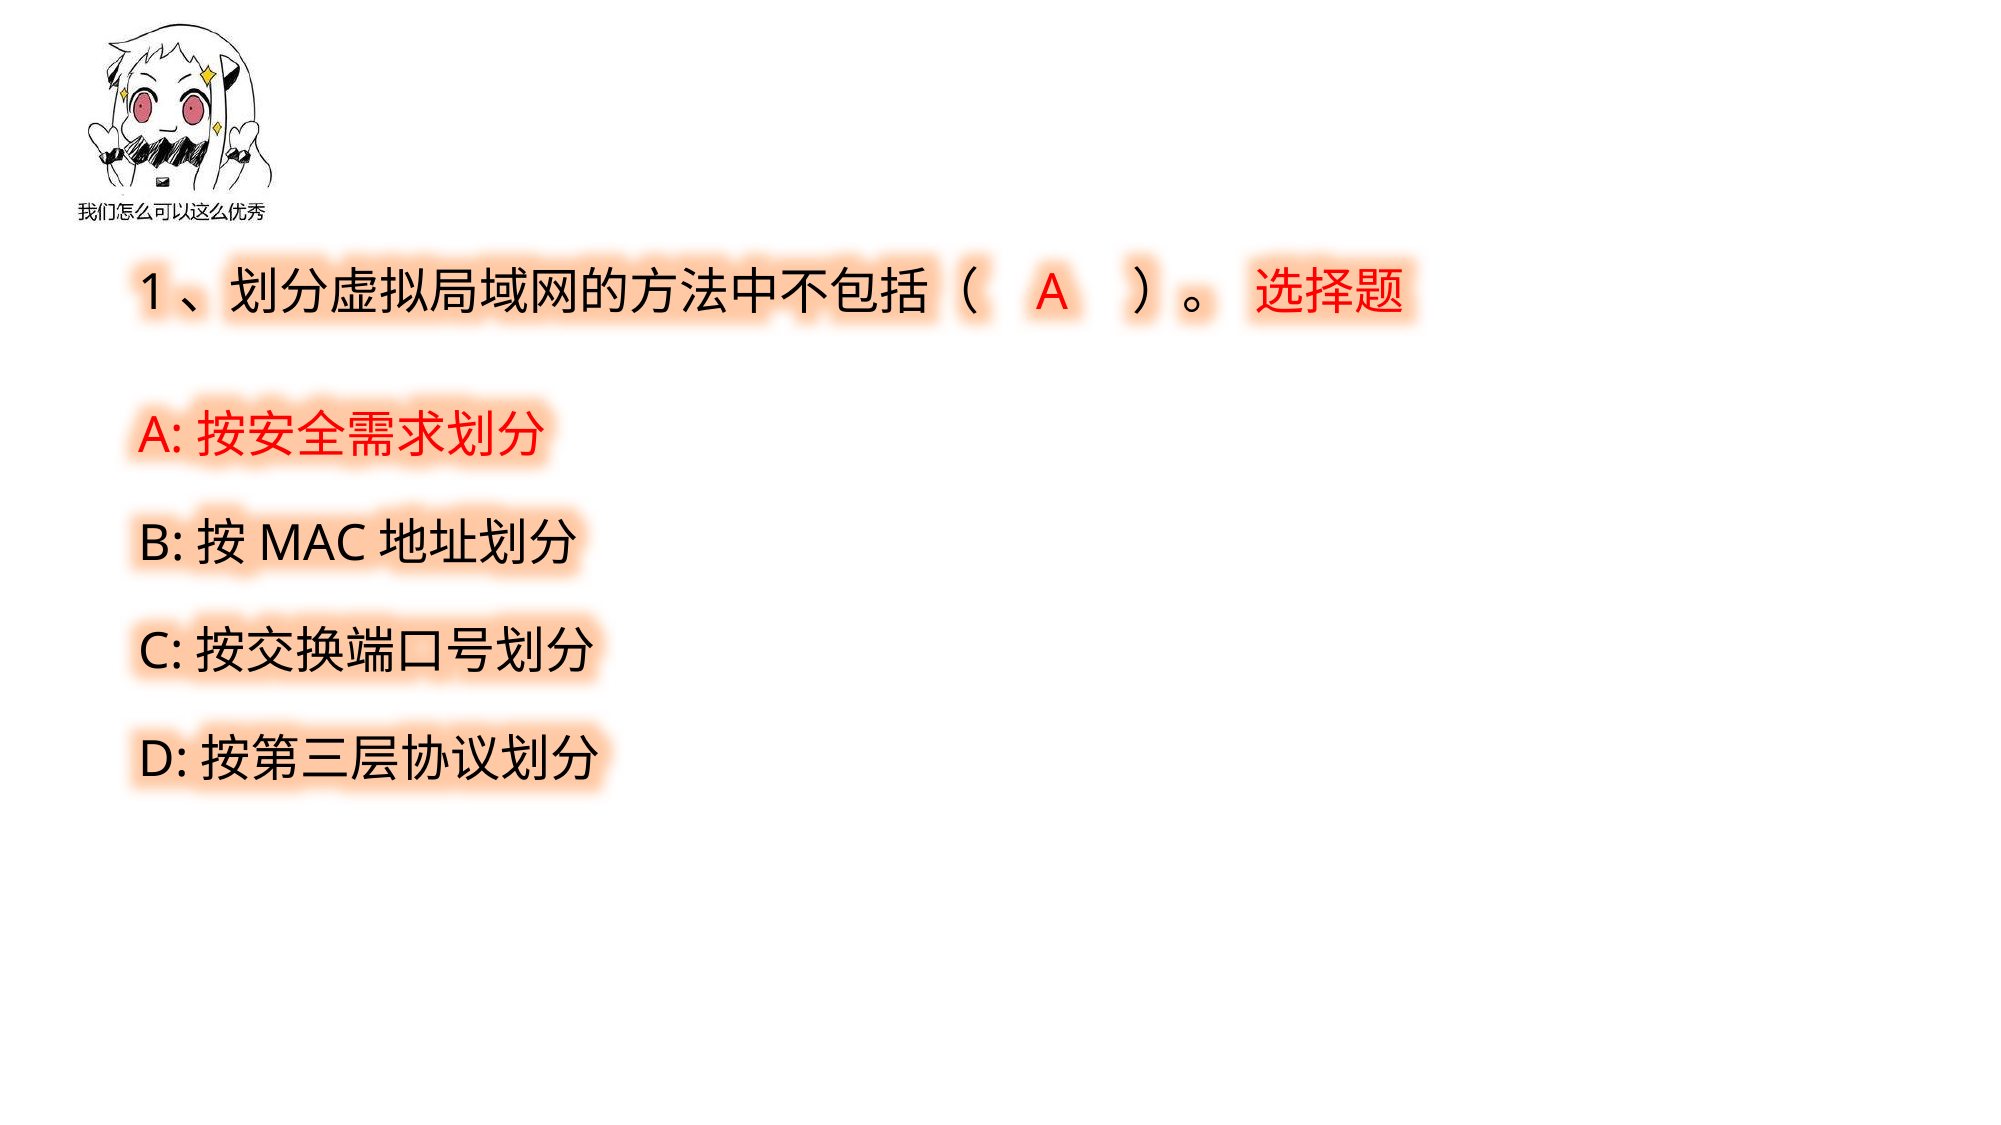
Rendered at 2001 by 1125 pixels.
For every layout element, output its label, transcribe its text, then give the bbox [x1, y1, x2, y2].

text_box 5.4.3.0交换机 [117, 216, 1843, 1051]
text_box 1、划分虚拟局域网的方法中不包括（ A ）。 选择题 A:按安全需求划分 B:按MAC地址划分 C:按交换端口号划分 D:按第三层协议划分 [120, 219, 1839, 1047]
text_box 点对点链路协议 [113, 212, 1847, 1055]
picture [58, 12, 290, 244]
